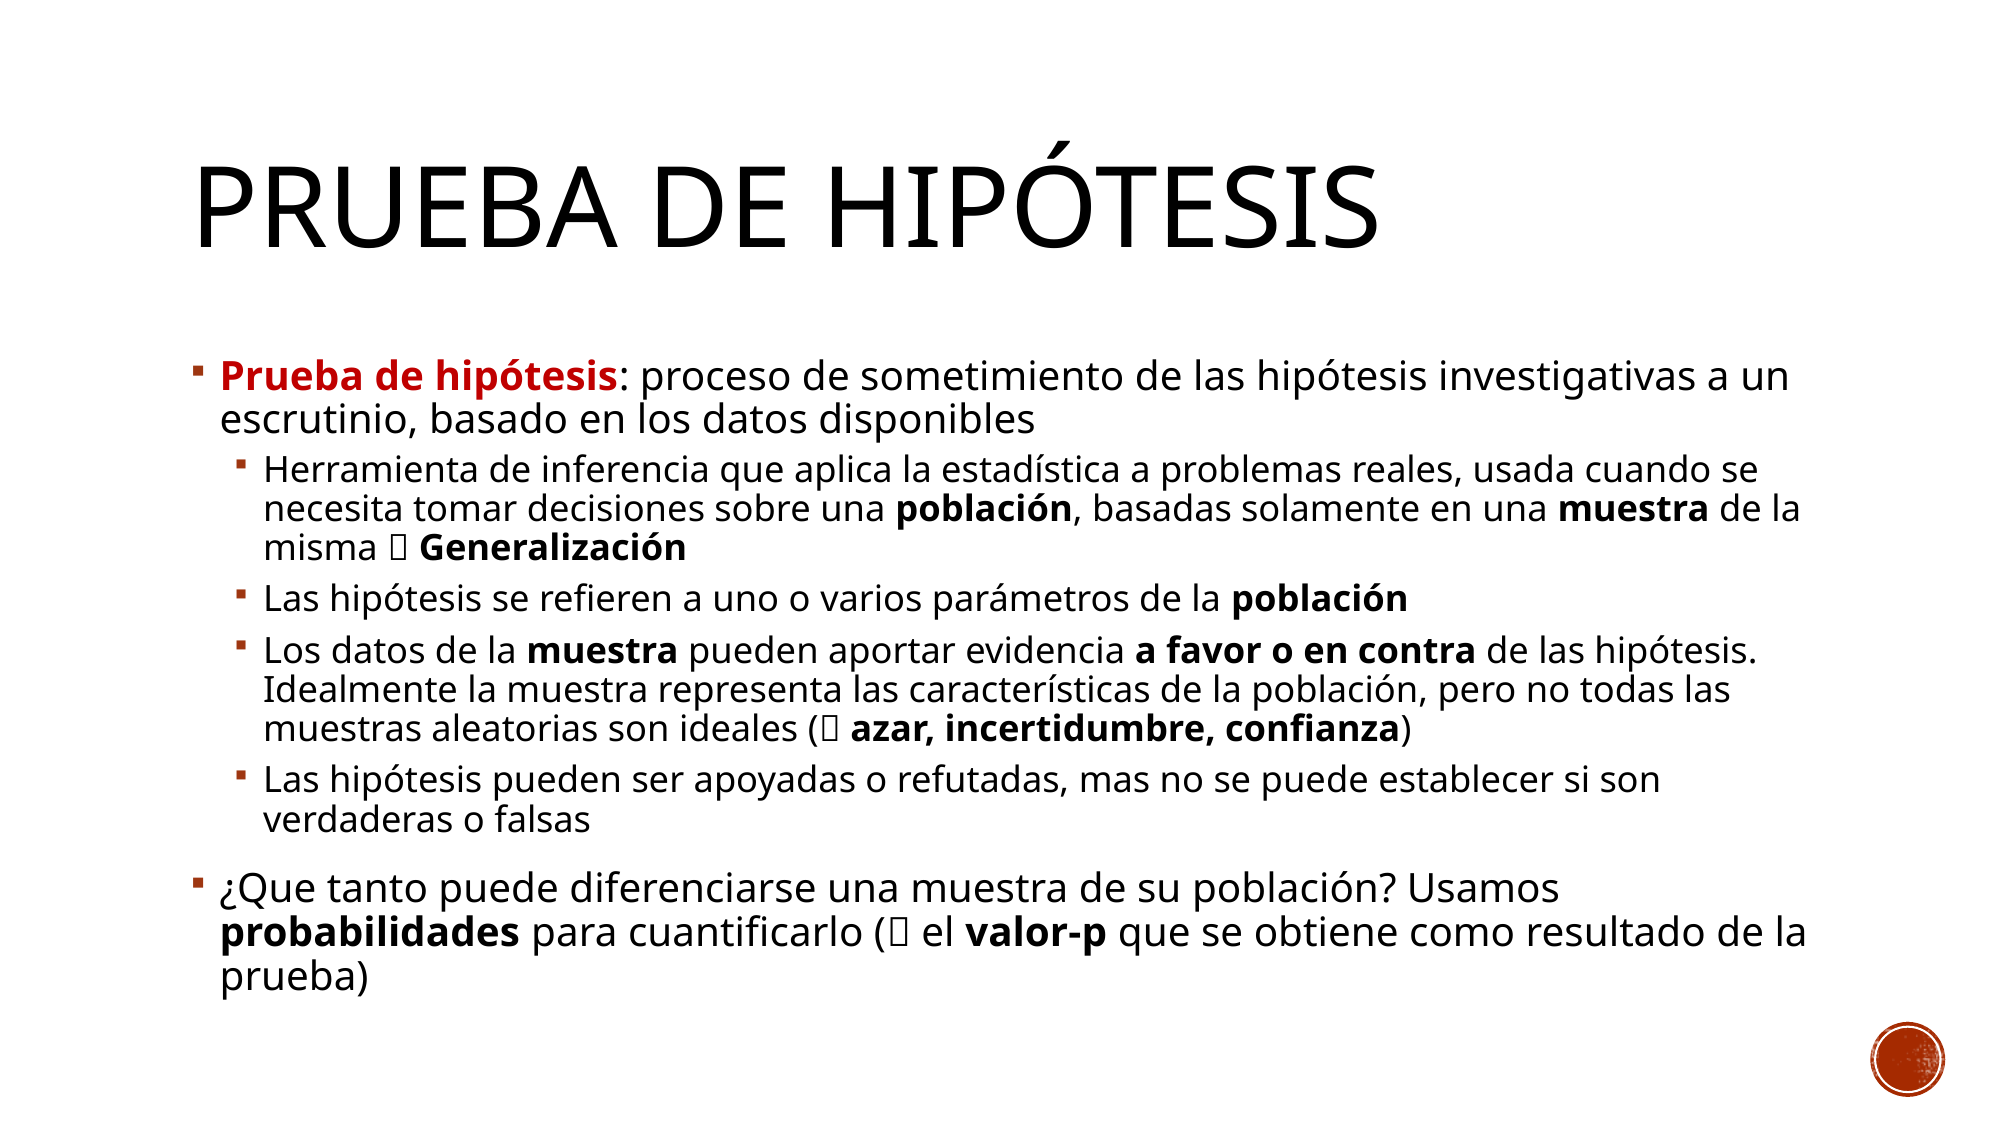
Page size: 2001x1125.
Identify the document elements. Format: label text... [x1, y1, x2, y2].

list Prueba de hipótesis: proceso de sometimiento de las hipótesis investigativas a un escrutinio, basado en los datos disponibles Herramienta de inferencia que aplica la estadística a problemas reales, usada cuando se necesita tomar decisiones sobre una población, basadas solamente en una muestra de la misma  Generalización Las hipótesis se refieren a uno o varios parámetros de la población Los datos de la muestra pueden aportar evidencia a favor o en contra de las hipótesis. Idealmente la muestra representa las características de la población, pero no todas las muestras aleatorias son ideales ( azar, incertidumbre, confianza) Las hipótesis pueden ser apoyadas o refutadas, mas no se puede establecer si son verdaderas o falsas ¿Que tanto puede diferenciarse una muestra de su población? Usamos probabilidades para cuantificarlo ( el valor-p que se obtiene como resultado de la prueba) [175, 348, 1826, 1013]
title Prueba de hipótesis [175, 79, 1826, 344]
